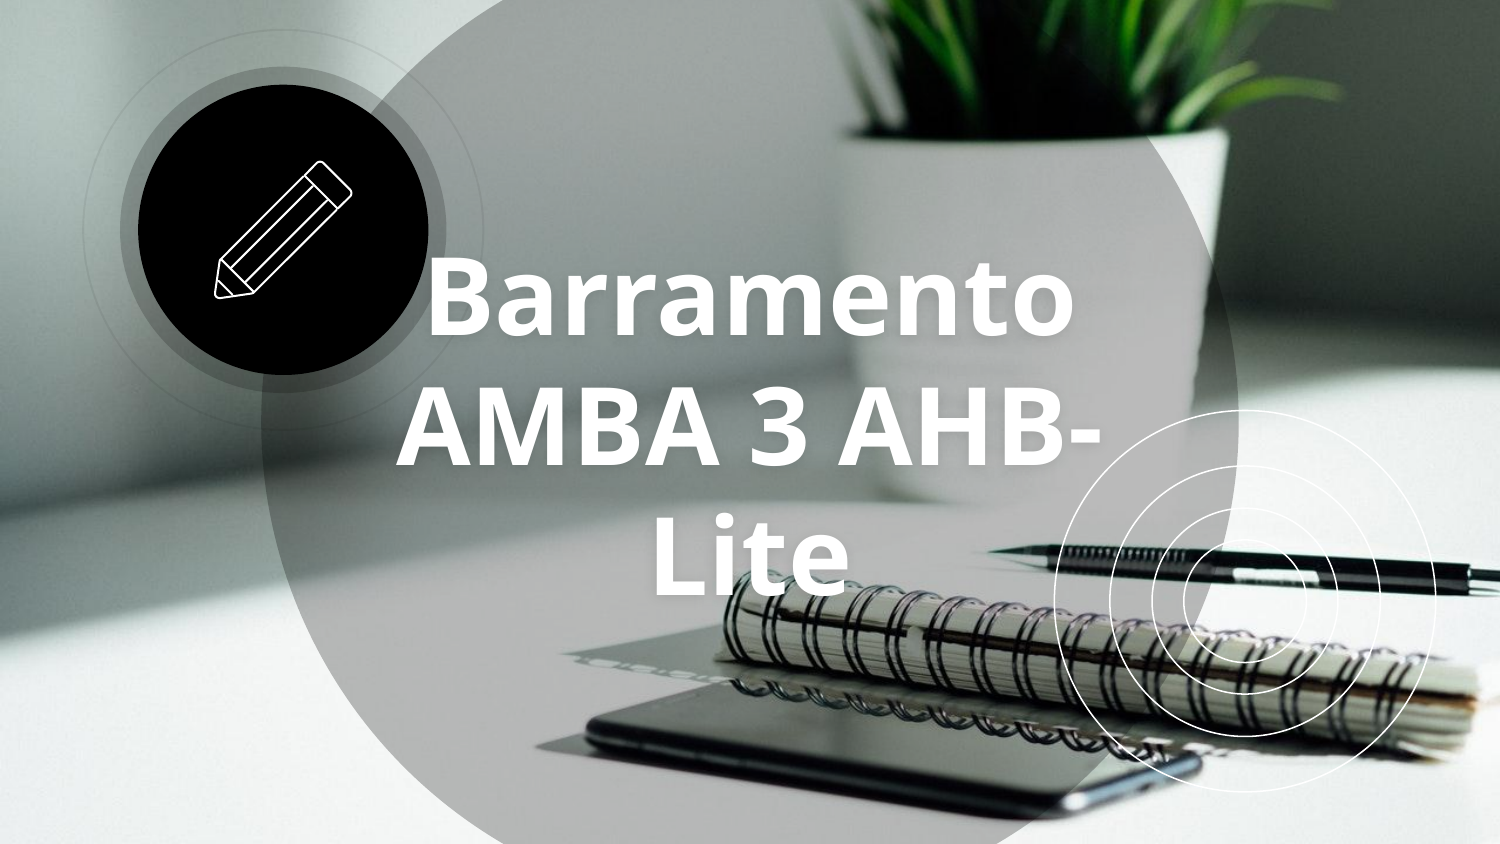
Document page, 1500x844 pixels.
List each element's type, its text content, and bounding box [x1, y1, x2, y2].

title Barramento AMBA 3 AHB-Lite [362, 326, 1138, 517]
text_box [214, 161, 352, 299]
picture [0, 0, 1500, 844]
